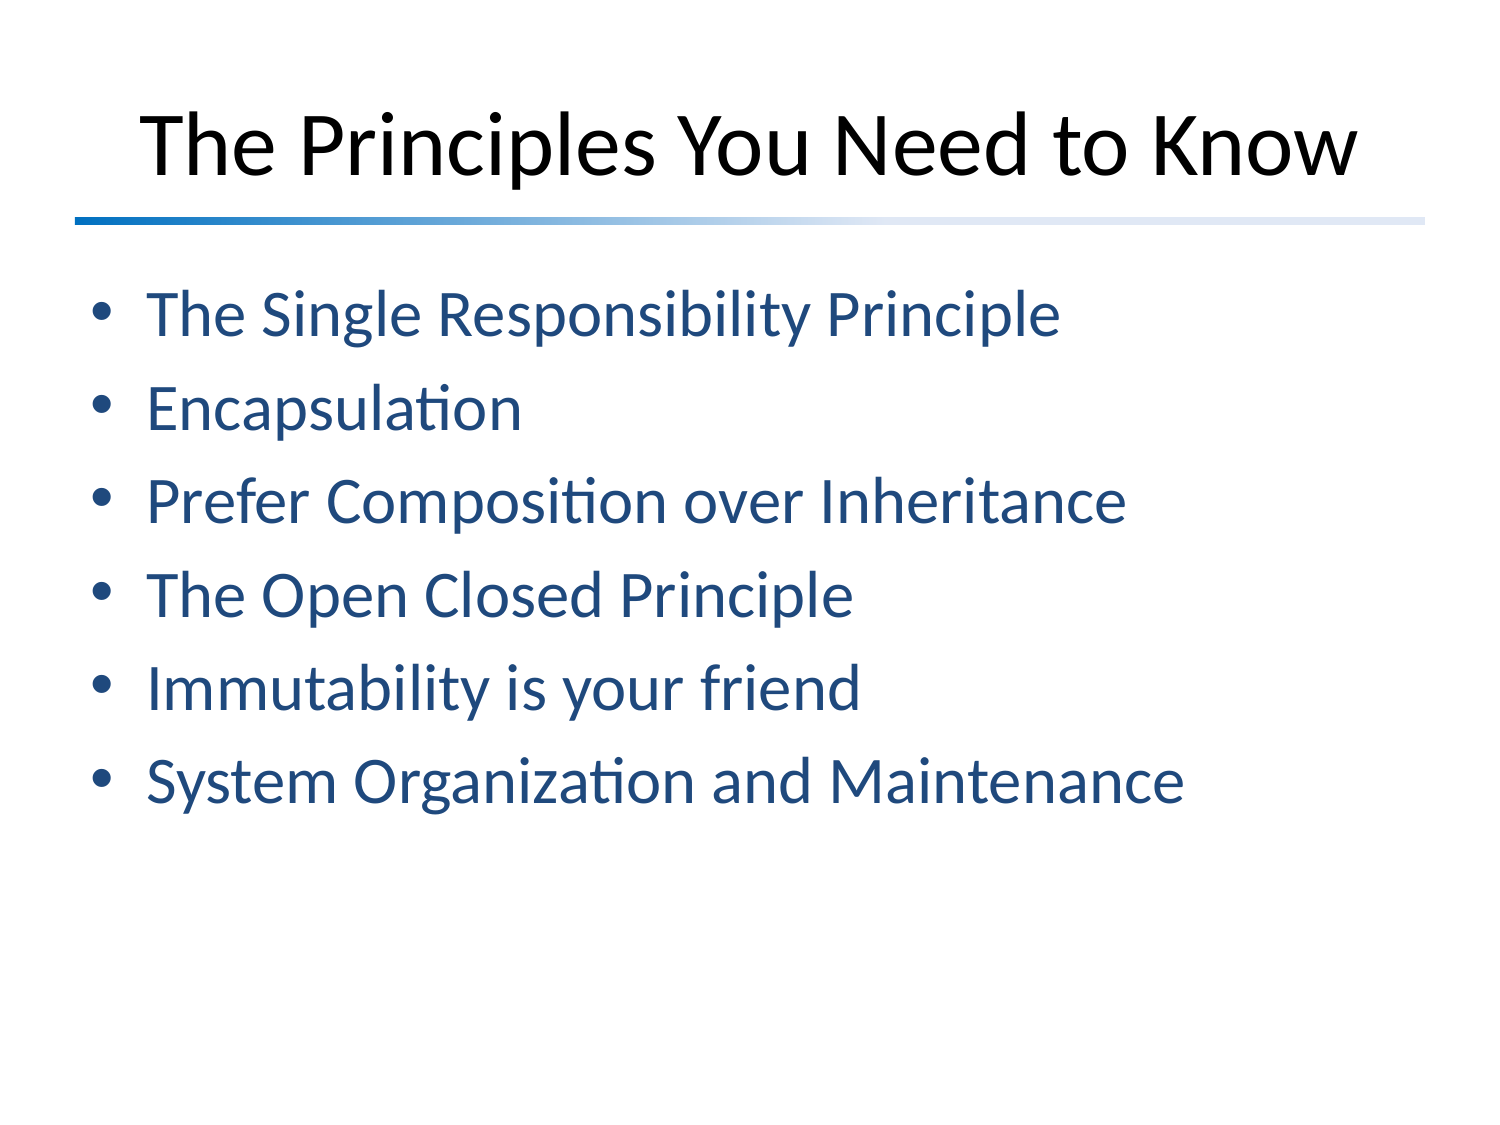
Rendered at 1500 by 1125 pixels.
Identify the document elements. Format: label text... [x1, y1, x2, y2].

list The Single Responsibility Principle Encapsulation Prefer Composition over Inheritance The Open Closed Principle Immutability is your friend System Organization and Maintenance [75, 262, 1425, 1005]
title The Principles You Need to Know [75, 45, 1425, 233]
